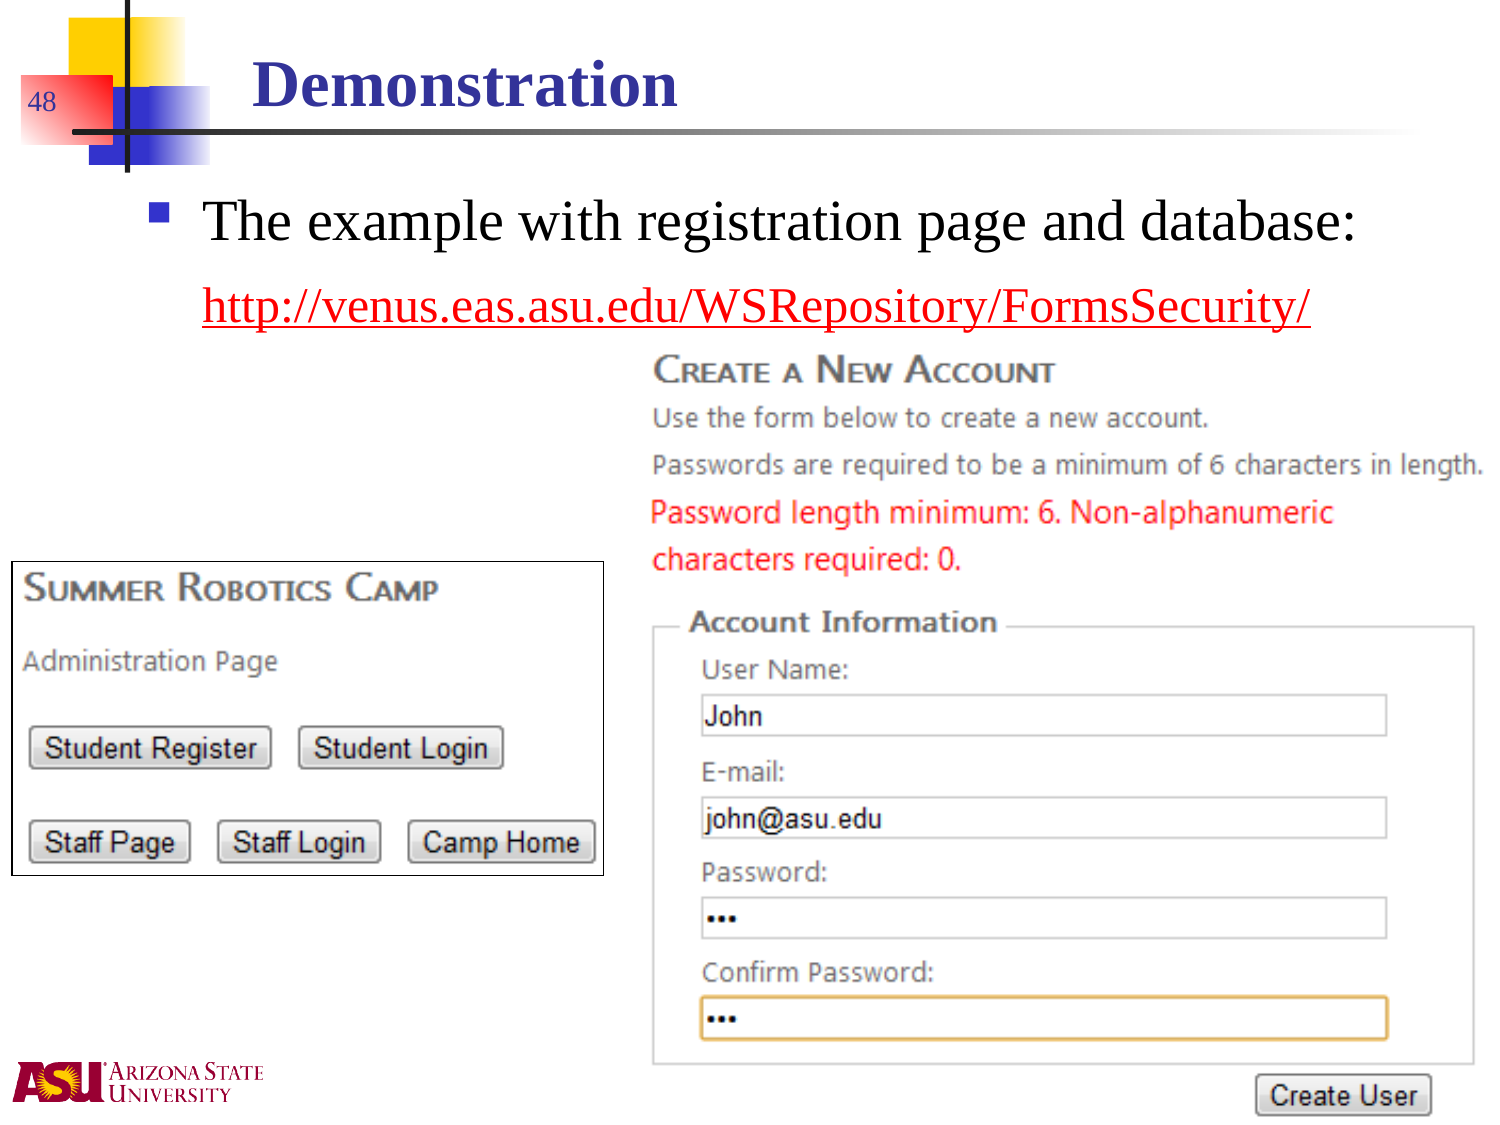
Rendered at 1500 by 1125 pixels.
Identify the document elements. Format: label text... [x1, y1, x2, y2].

list The example with registration page and database: http://venus.eas.asu.edu/WSRepository/FormsSecurity/ [130, 174, 1488, 413]
picture [12, 1062, 263, 1102]
picture [12, 562, 603, 876]
title Demonstration [237, 24, 1488, 128]
slide_number 48 [12, 49, 126, 126]
picture [639, 349, 1488, 1122]
